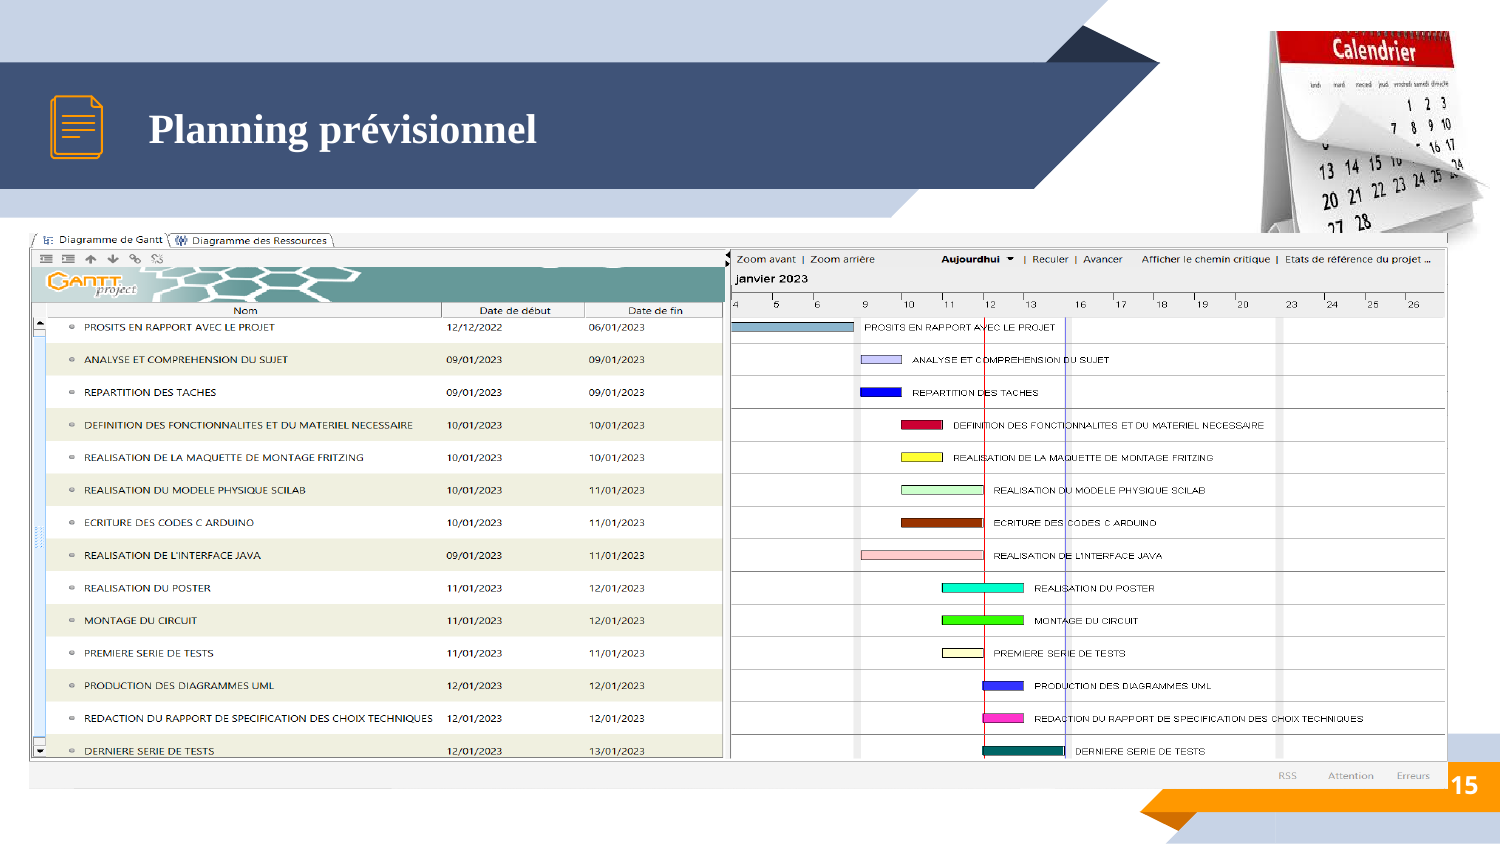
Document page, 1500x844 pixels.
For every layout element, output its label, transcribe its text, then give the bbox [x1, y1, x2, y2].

slide_number 15 [1249, 760, 1494, 813]
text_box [50, 96, 103, 159]
text_box Planning prévisionnel [133, 64, 997, 190]
picture [29, 31, 1494, 789]
